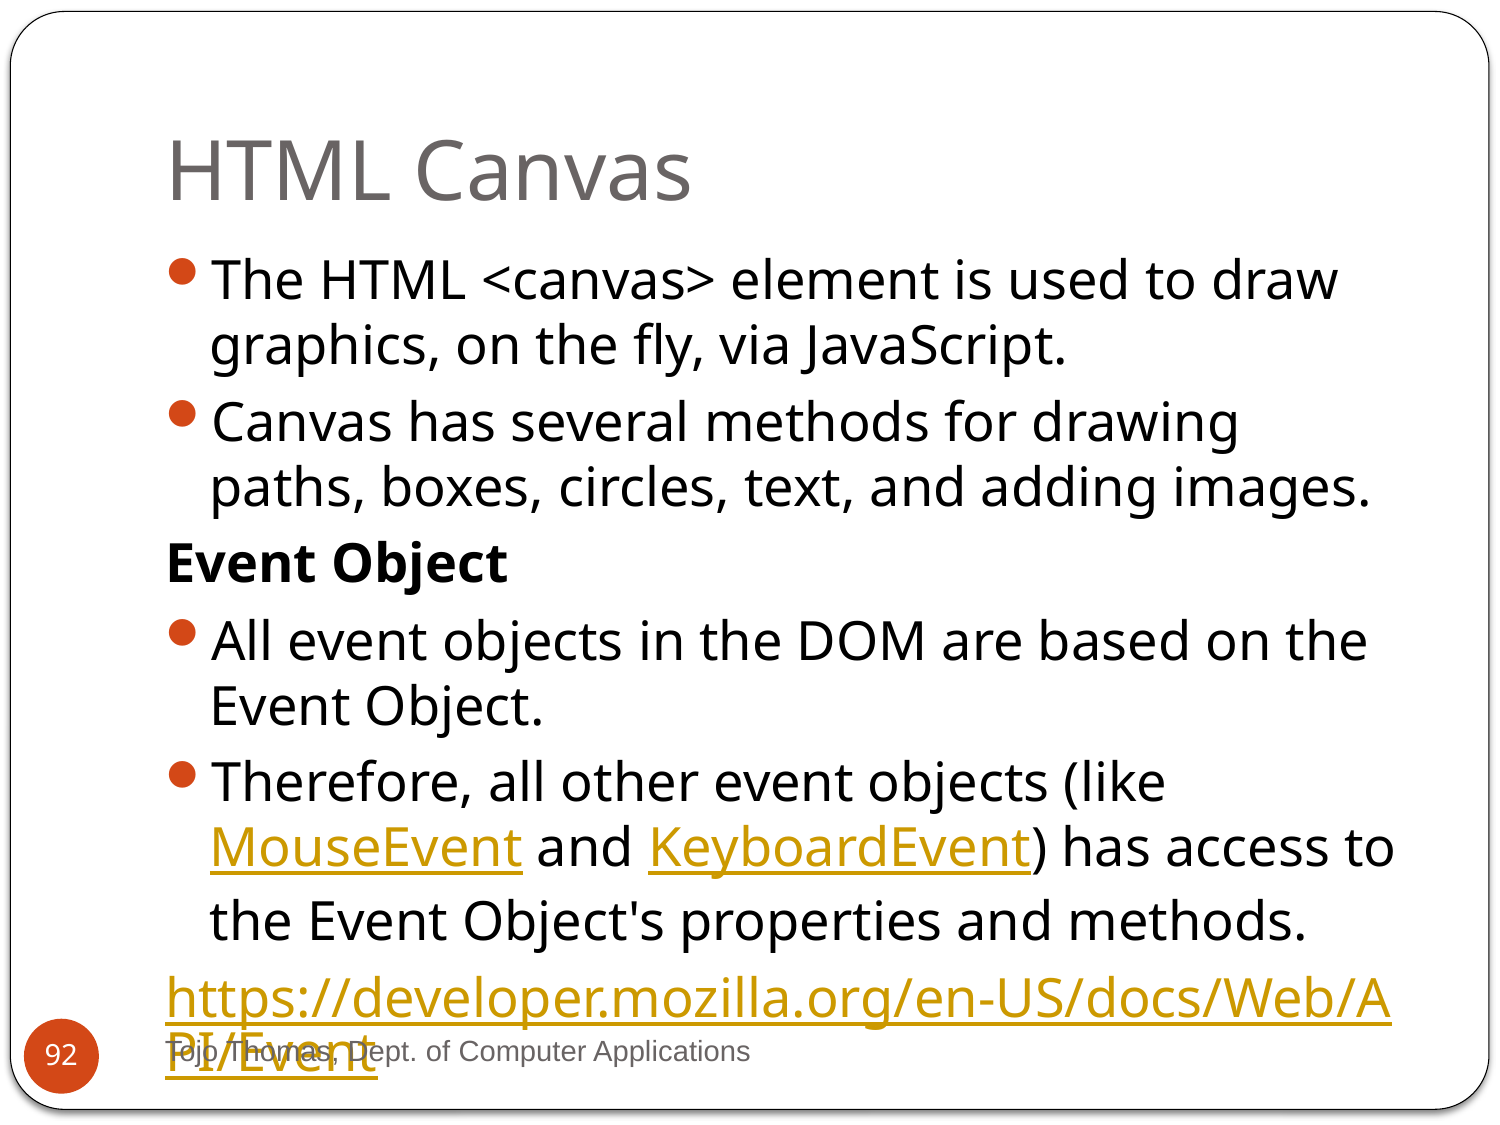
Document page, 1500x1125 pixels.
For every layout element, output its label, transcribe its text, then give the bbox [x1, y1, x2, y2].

title HTML Canvas [150, 45, 1425, 233]
slide_number 92 [23, 1018, 99, 1094]
footer Tojo Thomas, Dept. of Computer Applications [150, 1012, 800, 1088]
list The HTML <canvas> element is used to draw graphics, on the fly, via JavaScript. Canvas has several methods for drawing paths, boxes, circles, text, and adding images. Event Object All event objects in the DOM are based on the Event Object. Therefore, all other event objects (like MouseEvent and KeyboardEvent) has access to the Event Object's properties and methods. https://developer.mozilla.org/en-US/docs/Web/API/Event [150, 237, 1425, 988]
